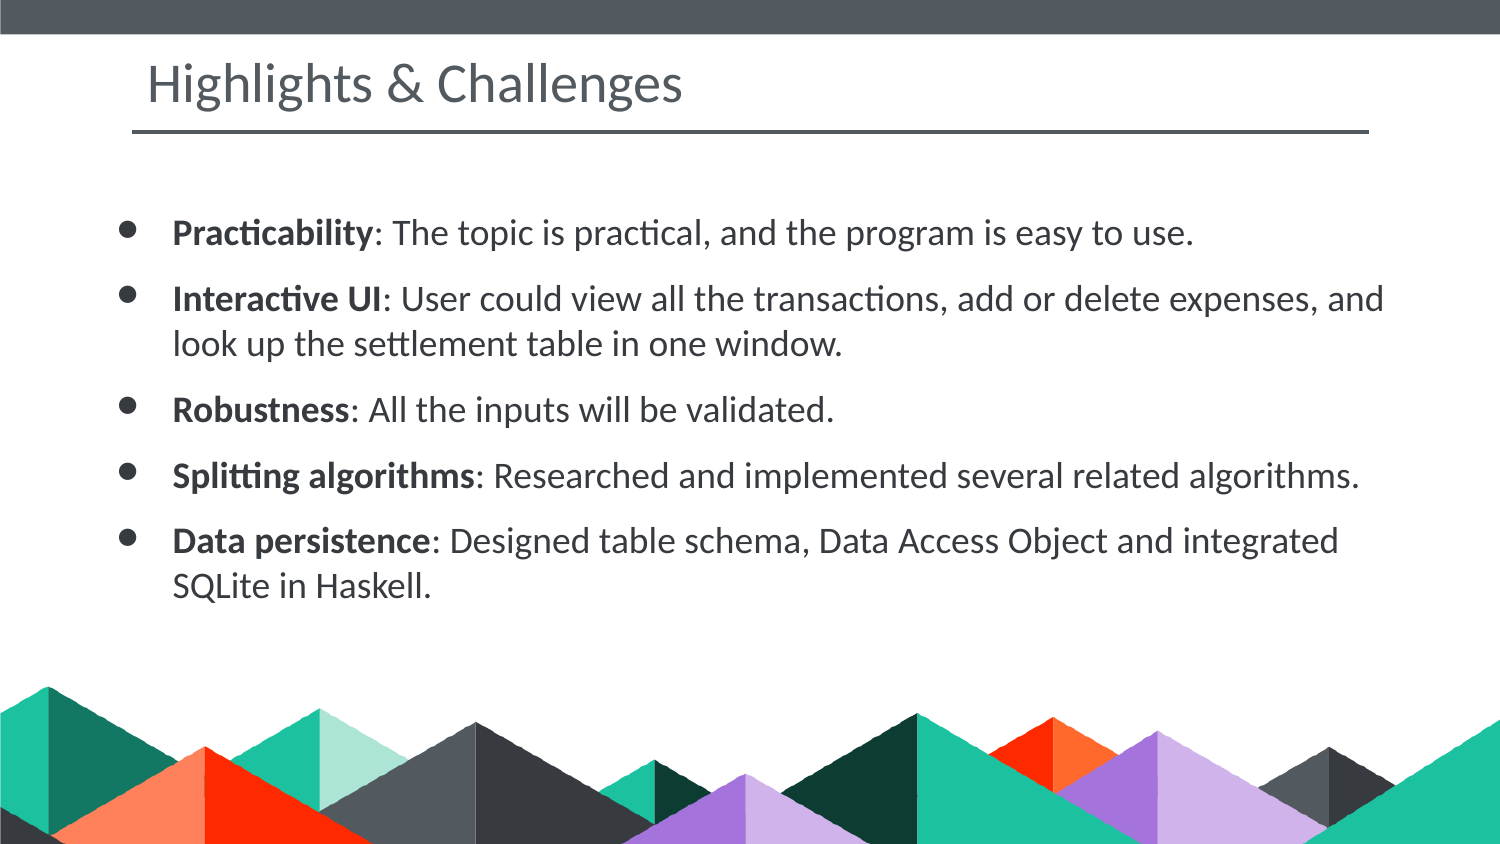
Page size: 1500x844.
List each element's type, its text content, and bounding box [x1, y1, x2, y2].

text_box Practicability: The topic is practical, and the program is easy to use. Interactive UI: User could view all the transactions, add or delete expenses, and look up the settlement table in one window. Robustness: All the inputs will be validated. Splitting algorithms: Researched and implemented several related algorithms. Data persistence: Designed table schema, Data Access Object and integrated SQLite in Haskell. [82, 192, 1418, 622]
text_box [0, 0, 1500, 35]
picture [0, 678, 1500, 844]
title Highlights & Challenges [136, 35, 840, 120]
